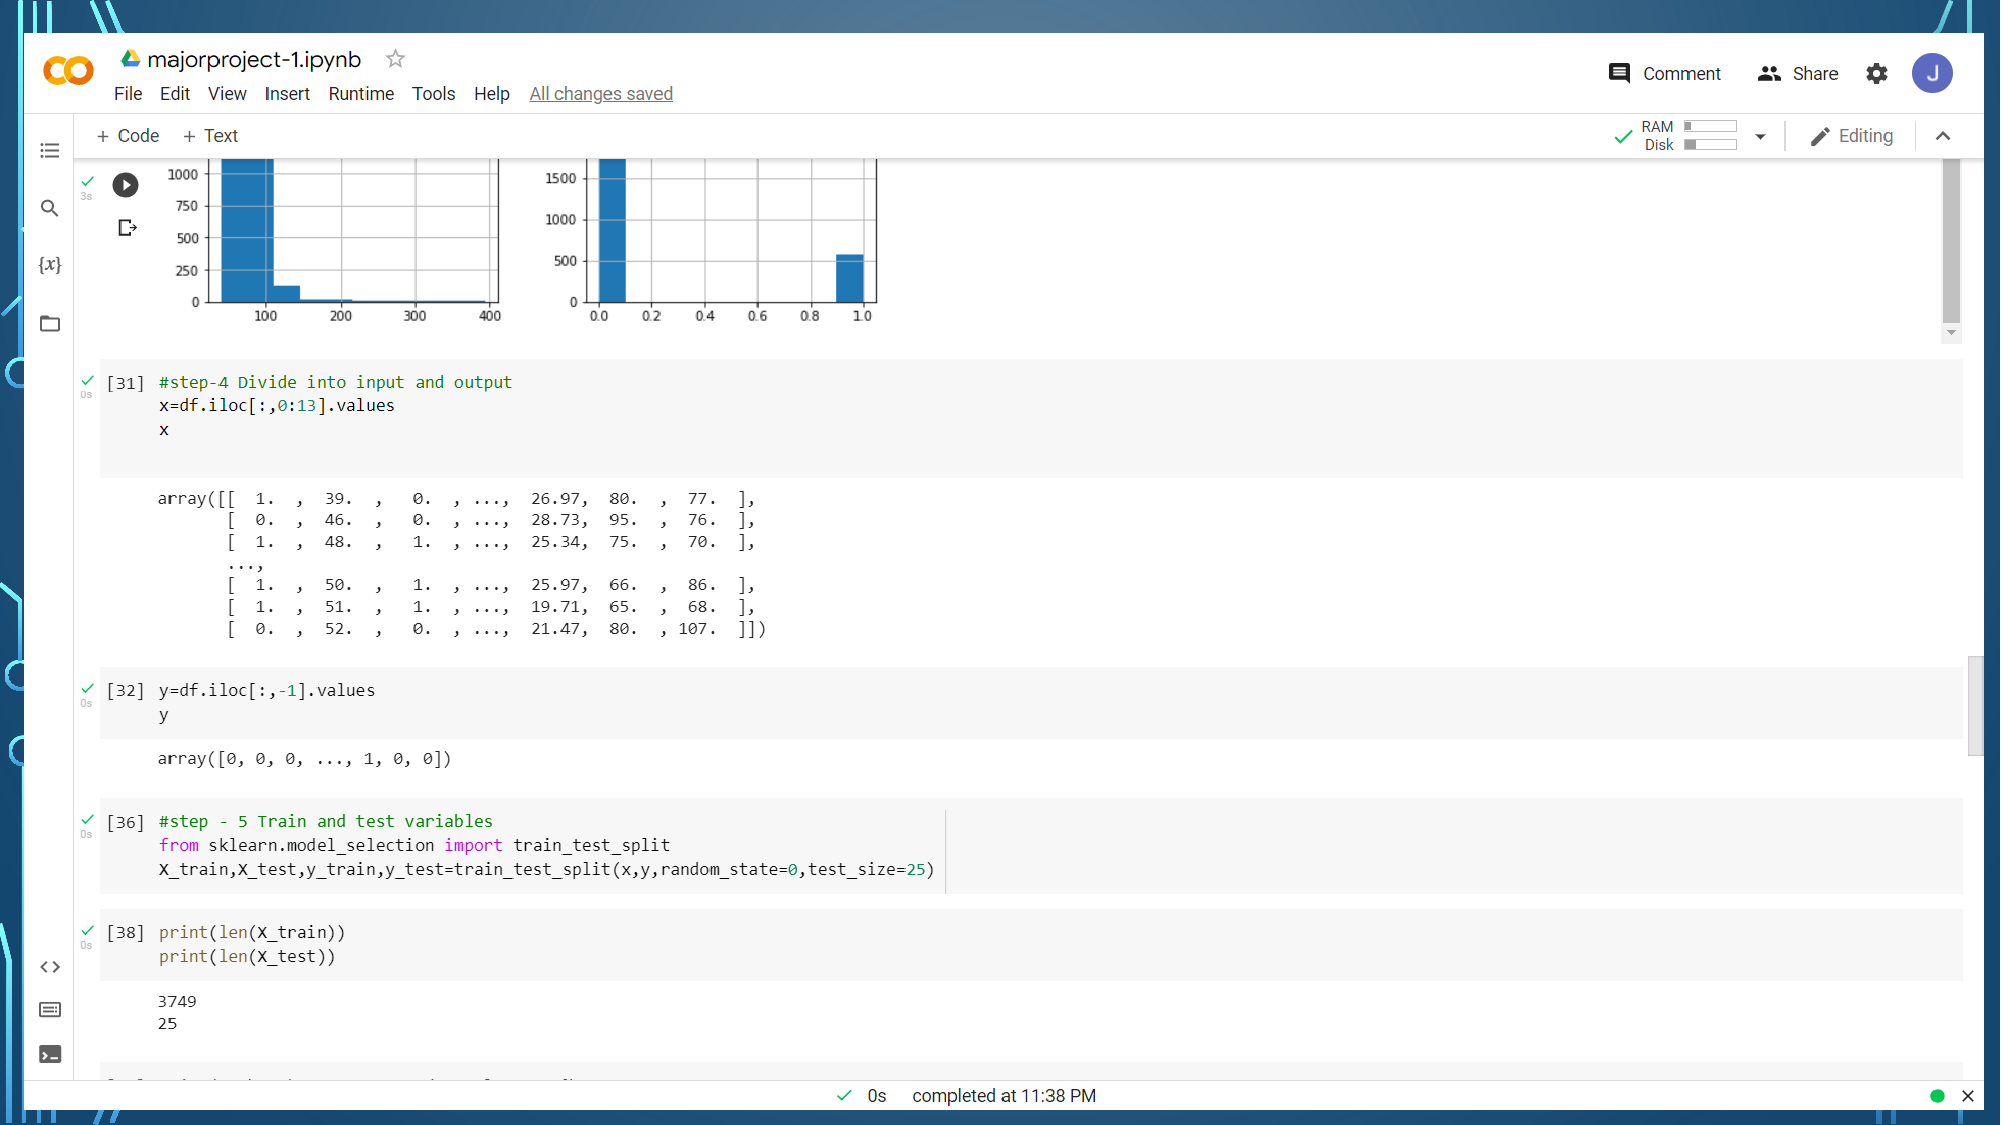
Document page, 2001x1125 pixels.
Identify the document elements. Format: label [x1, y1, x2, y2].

list [24, 32, 1984, 1111]
